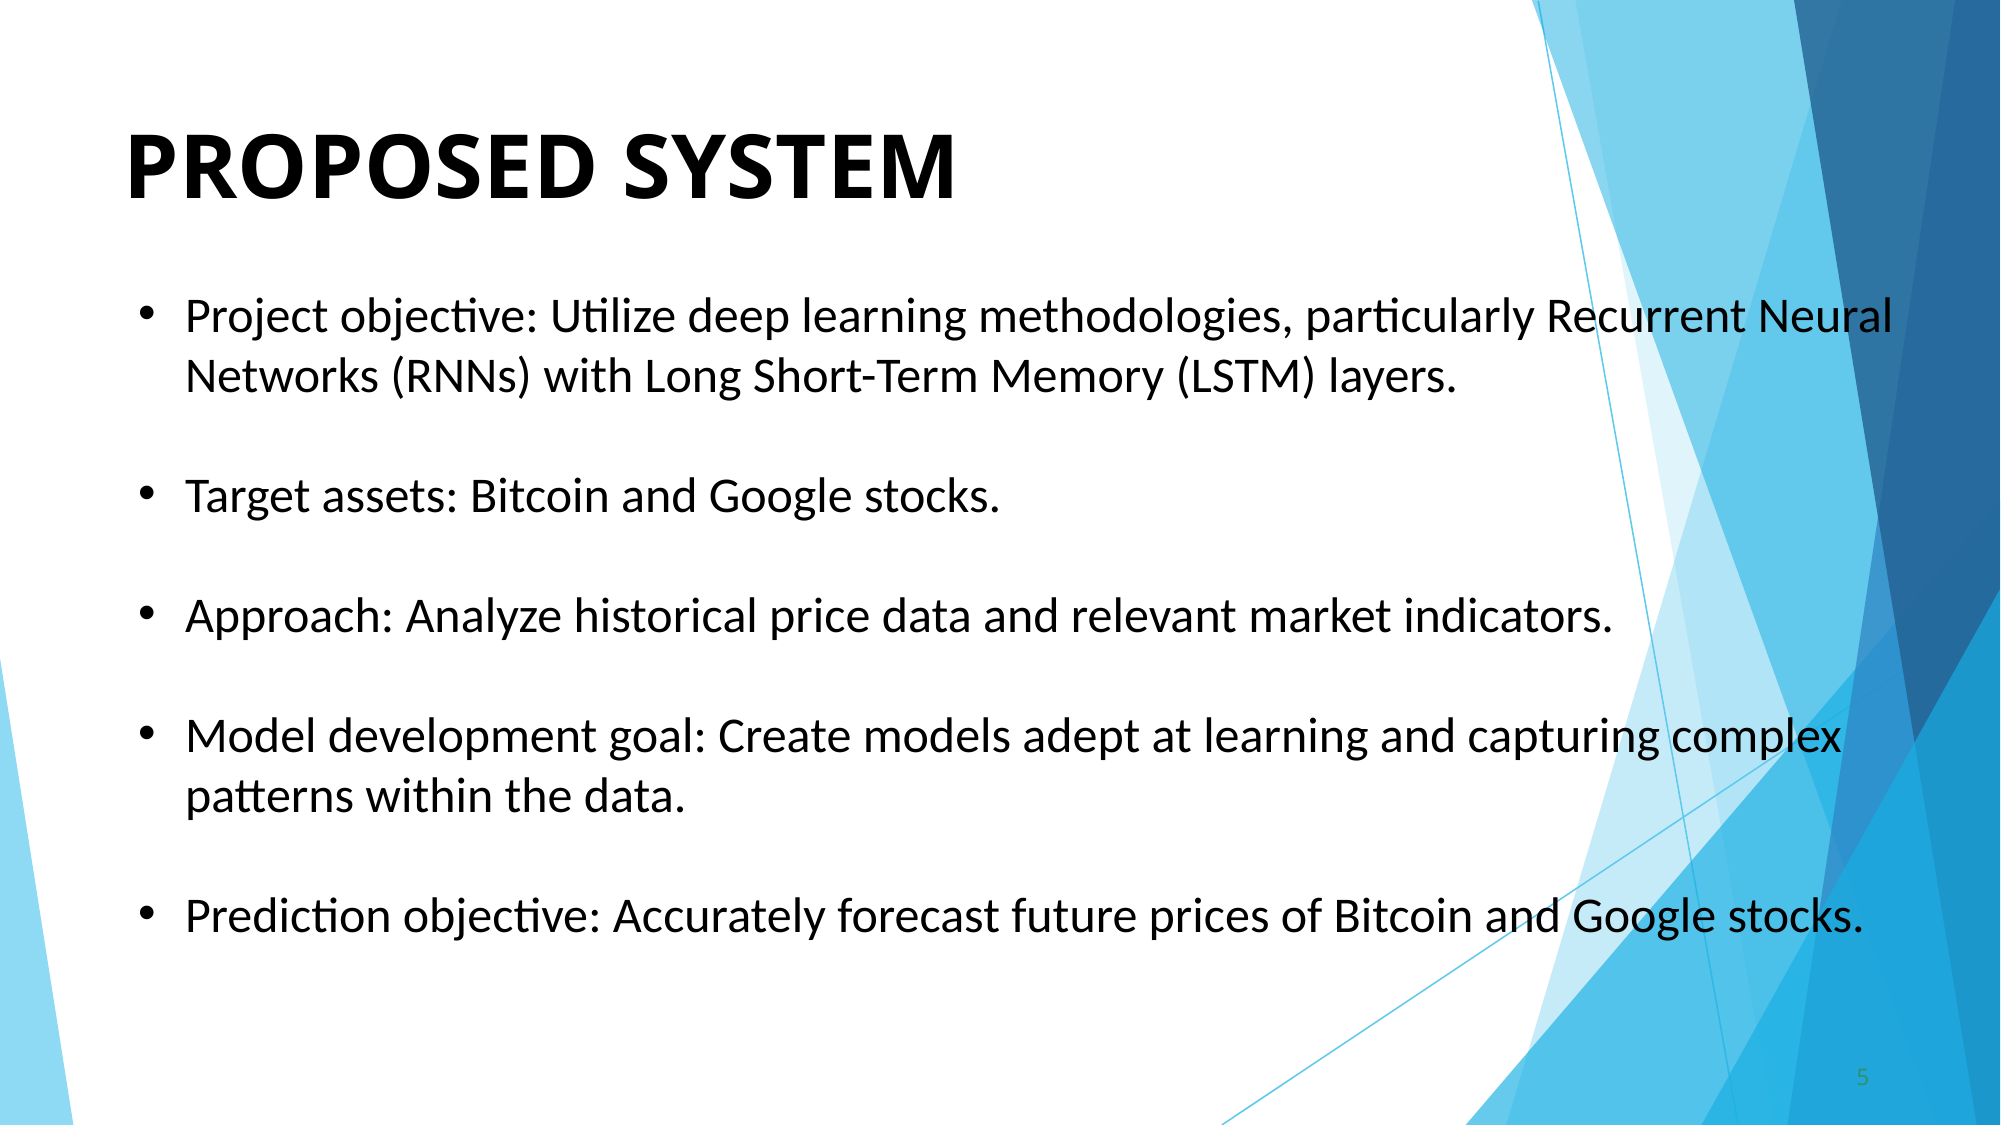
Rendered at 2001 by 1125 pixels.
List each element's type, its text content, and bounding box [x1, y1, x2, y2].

text_box Project objective: Utilize deep learning methodologies, particularly Recurrent Neural Networks (RNNs) with Long Short-Term Memory (LSTM) layers. Target assets: Bitcoin and Google stocks. Approach: Analyze historical price data and relevant market indicators. Model development goal: Create models adept at learning and capturing complex patterns within the data. Prediction objective: Accurately forecast future prices of Bitcoin and Google stocks. [123, 274, 1913, 995]
text_box 5 [1849, 1061, 1888, 1095]
title PROPOSED SYSTEM [121, 107, 1359, 298]
